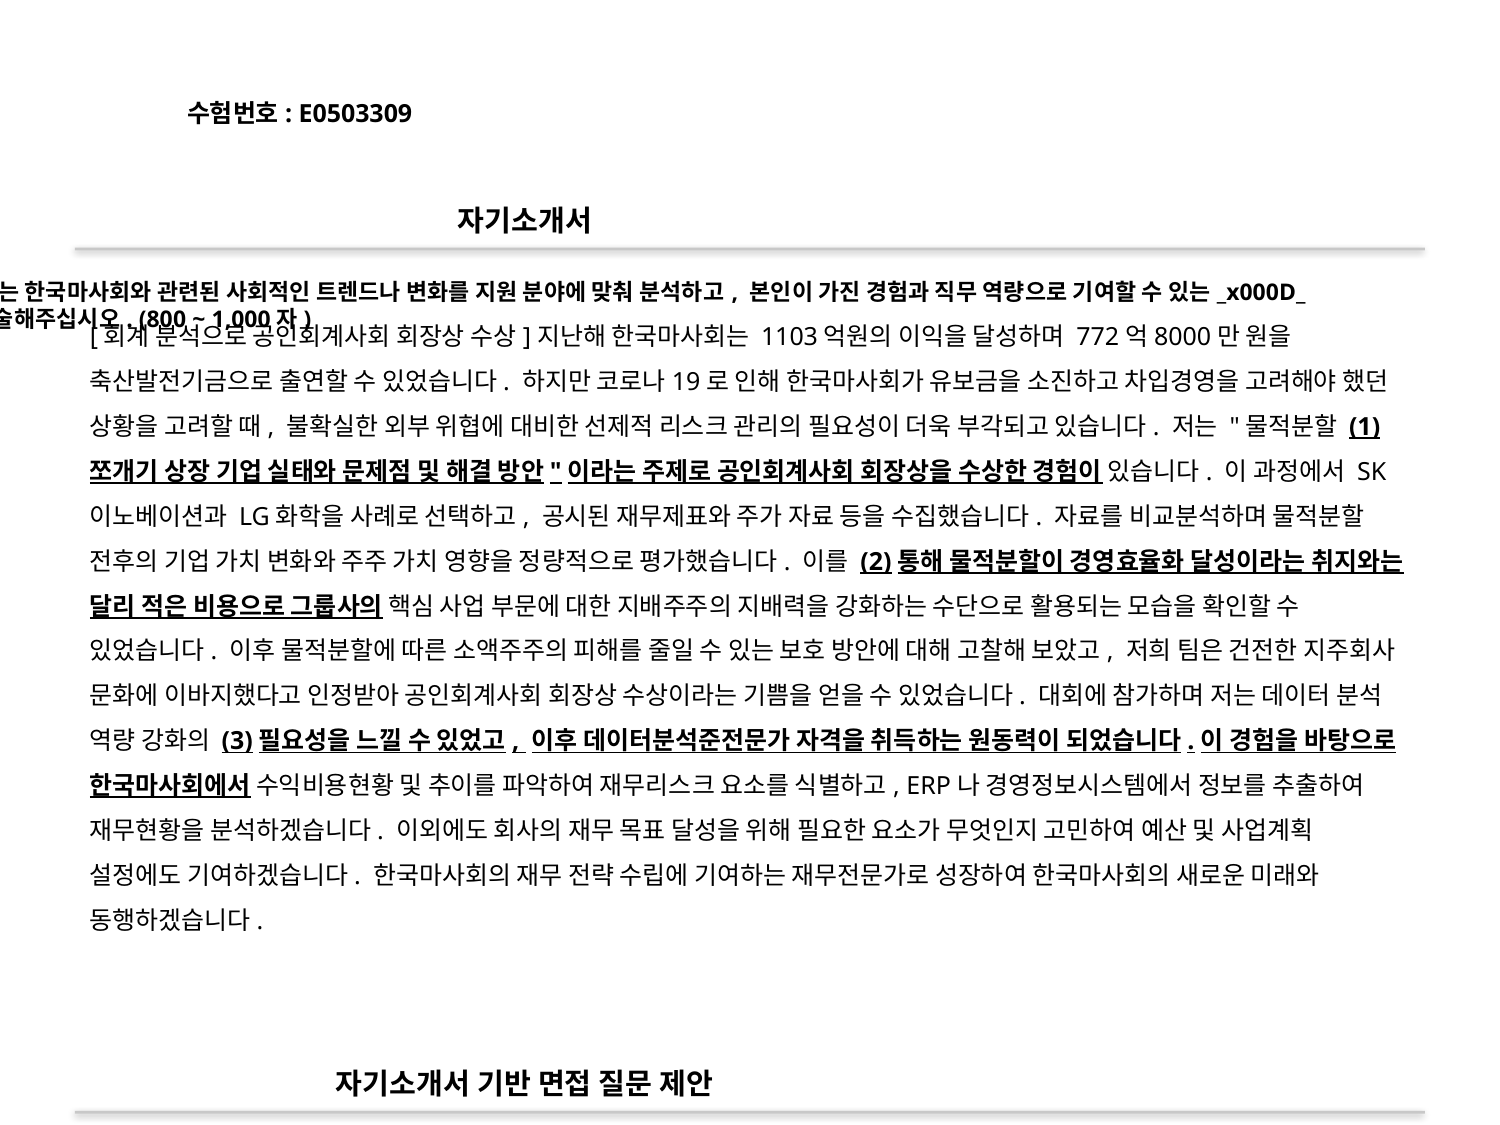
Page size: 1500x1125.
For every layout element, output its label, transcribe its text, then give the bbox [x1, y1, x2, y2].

text_box [74, 1110, 1426, 1114]
text_box 수험번호: E0503309 [172, 45, 428, 135]
text_box 자기소개서 기반 면접 질문 제안 [321, 1013, 729, 1108]
text_box 본인이 최근 관심을 갖고 있는 한국마사회와 관련된 사회적인 트렌드나 변화를 지원 분야에 맞춰 분석하고, 본인이 가진 경험과 직무 역량으로 기여할 수 있는_x000D_ 바가 무엇인지 자세하게 기술해주십시오. (800 ~ 1,000자) [0, 224, 1321, 340]
text_box 자기소개서 [442, 149, 608, 224]
text_box [회계 분석으로 공인회계사회 회장상 수상]지난해 한국마사회는 1103억원의 이익을 달성하며 772억8000만 원을 축산발전기금으로 출연할 수 있었습니다. 하지만 코로나19로 인해 한국마사회가 유보금을 소진하고 차입경영을 고려해야 했던 상황을 고려할 때, 불확실한 외부 위협에 대비한 선제적 리스크 관리의 필요성이 더욱 부각되고 있습니다. 저는 "물적분할 (1)쪼개기 상장 기업 실태와 문제점 및 해결 방안"이라는 주제로 공인회계사회 회장상을 수상한 경험이 있습니다. 이 과정에서 SK이노베이션과 LG화학을 사례로 선택하고, 공시된 재무제표와 주가 자료 등을 수집했습니다. 자료를 비교분석하며 물적분할 전후의 기업 가치 변화와 주주 가치 영향을 정량적으로 평가했습니다. 이를 (2)통해 물적분할이 경영효율화 달성이라는 취지와는 달리 적은 비용으로 그룹사의 핵심 사업 부문에 대한 지배주주의 지배력을 강화하는 수단으로 활용되는 모습을 확인할 수 있었습니다. 이후 물적분할에 따른 소액주주의 피해를 줄일 수 있는 보호 방안에 대해 고찰해 보았고, 저희 팀은 건전한 지주회사 문화에 이바지했다고 인정받아 공인회계사회 회장상 수상이라는 기쁨을 얻을 수 있었습니다. 대회에 참가하며 저는 데이터 분석 역량 강화의 (3)필요성을 느낄 수 있었고, 이후 데이터분석준전문가 자격을 취득하는 원동력이 되었습니다.이 경험을 바탕으로 한국마사회에서 수익비용현황 및 추이를 파악하여 재무리스크 요소를 식별하고, ERP나 경영정보시스템에서 정보를 추출하여 재무현황을 분석하겠습니다. 이외에도 회사의 재무 목표 달성을 위해 필요한 요소가 무엇인지 고민하여 예산 및 사업계획 설정에도 기여하겠습니다. 한국마사회의 재무 전략 수립에 기여하는 재무전문가로 성장하여 한국마사회의 새로운 미래와 동행하겠습니다. [74, 232, 1425, 942]
